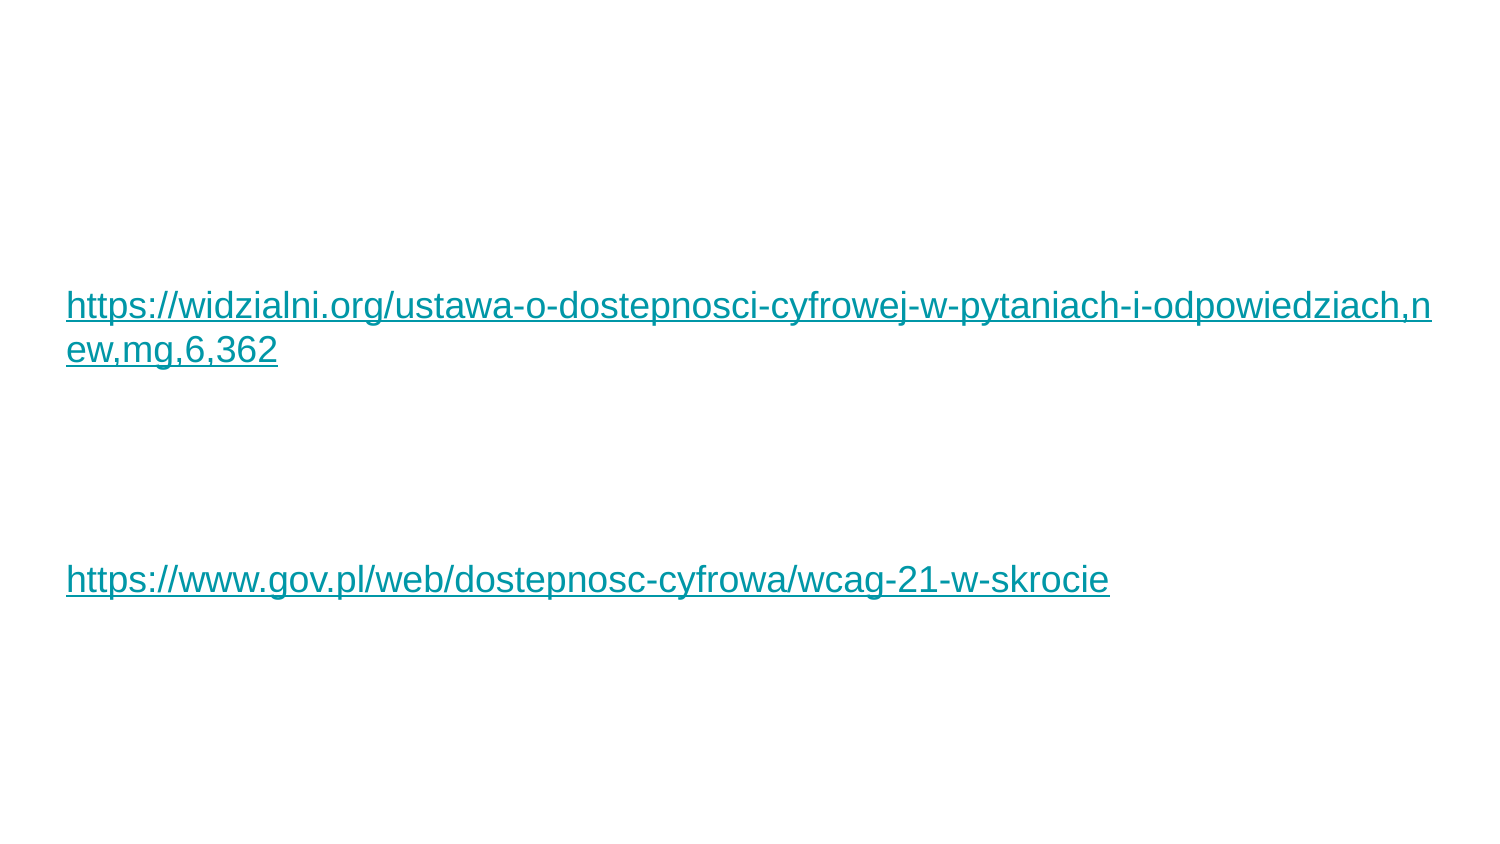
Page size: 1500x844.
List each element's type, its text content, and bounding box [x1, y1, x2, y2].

list https://widzialni.org/ustawa-o-dostepnosci-cyfrowej-w-pytaniach-i-odpowiedziach,new,mg,6,362 https://www.gov.pl/web/dostepnosc-cyfrowa/wcag-21-w-skrocie [51, 189, 1449, 750]
